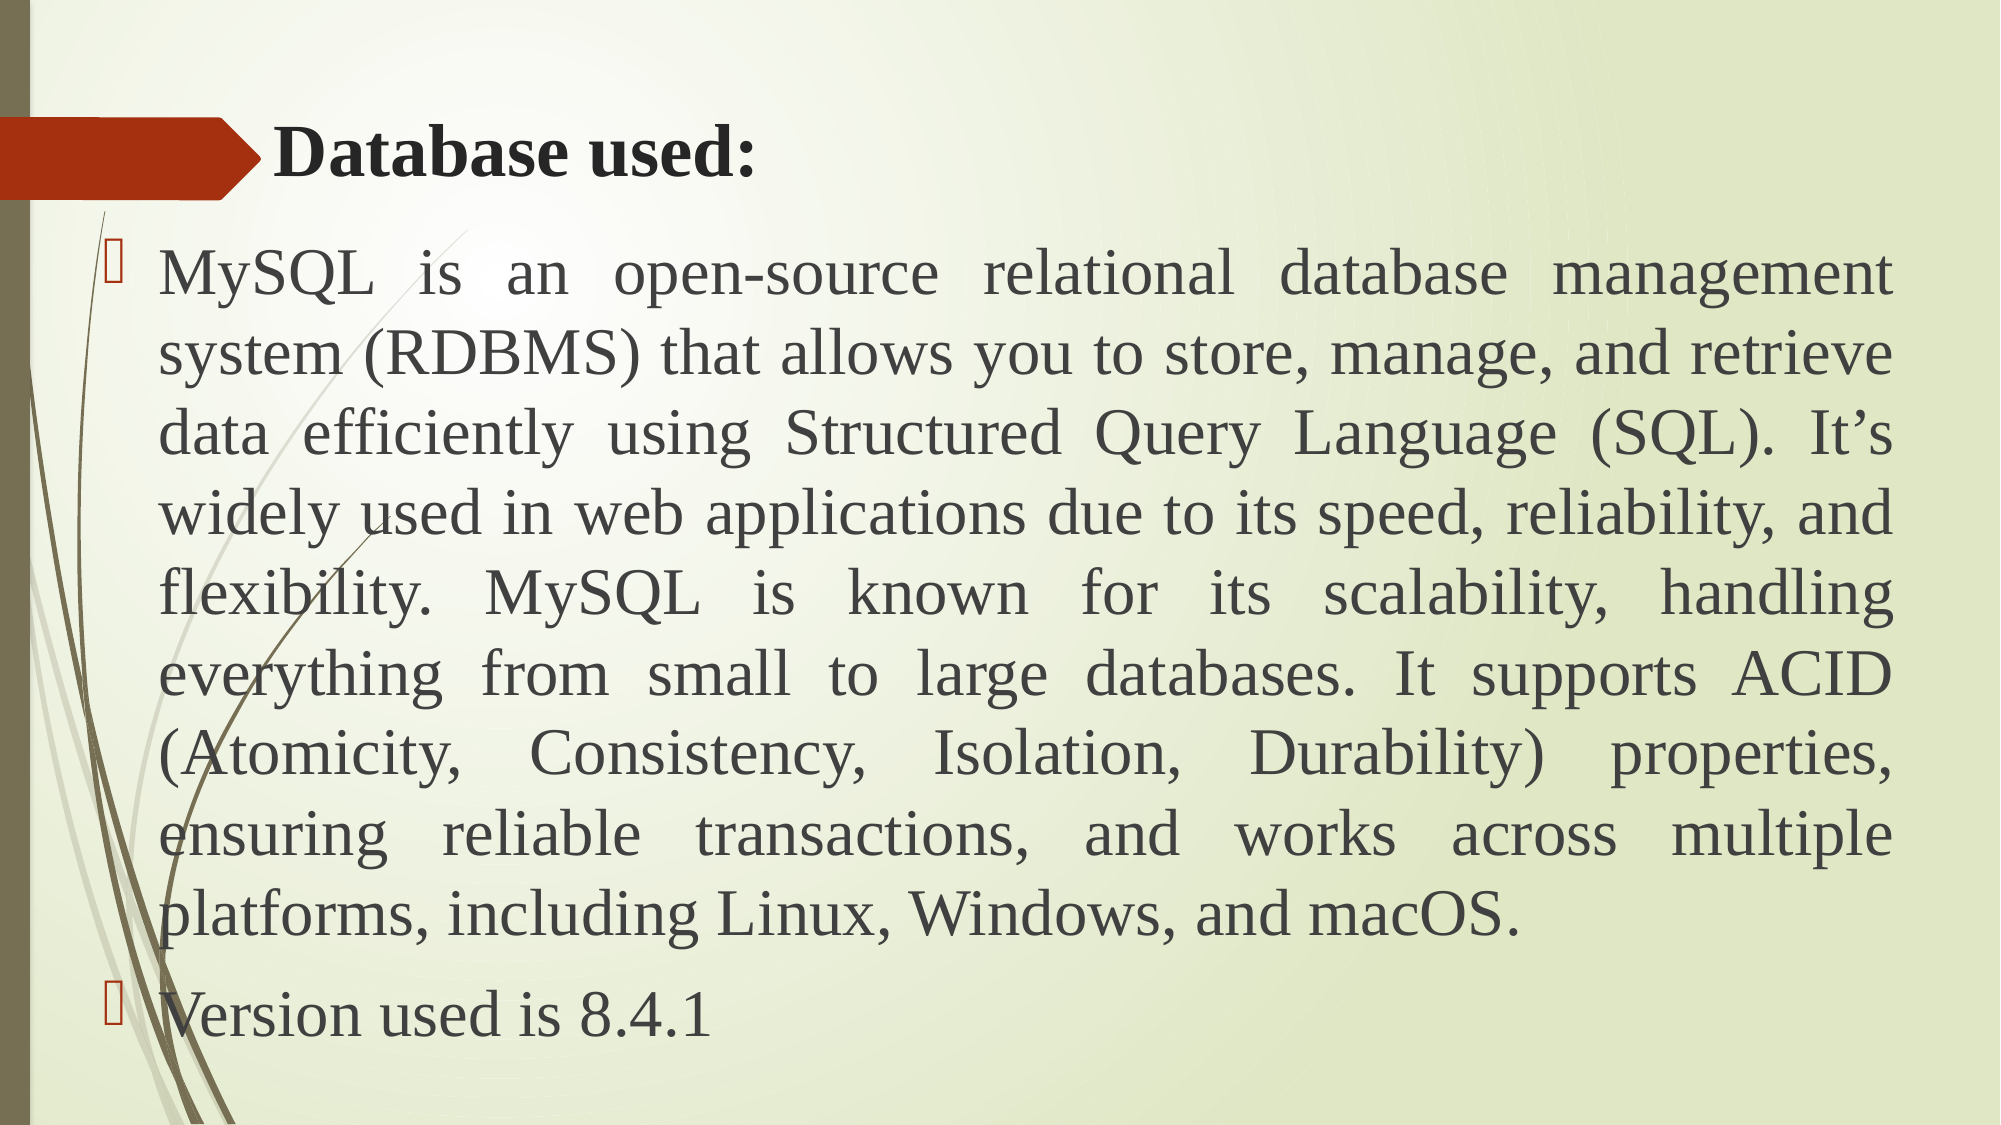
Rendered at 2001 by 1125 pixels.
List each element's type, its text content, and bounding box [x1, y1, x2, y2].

title Database used: [258, 93, 1984, 246]
list MySQL is an open-source relational database management system (RDBMS) that allows you to store, manage, and retrieve data efficiently using Structured Query Language (SQL). It’s widely used in web applications due to its speed, reliability, and flexibility. MySQL is known for its scalability, handling everything from small to large databases. It supports ACID (Atomicity, Consistency, Isolation, Durability) properties, ensuring reliable transactions, and works across multiple platforms, including Linux, Windows, and macOS. Version used is 8.4.1 [87, 220, 1913, 1077]
